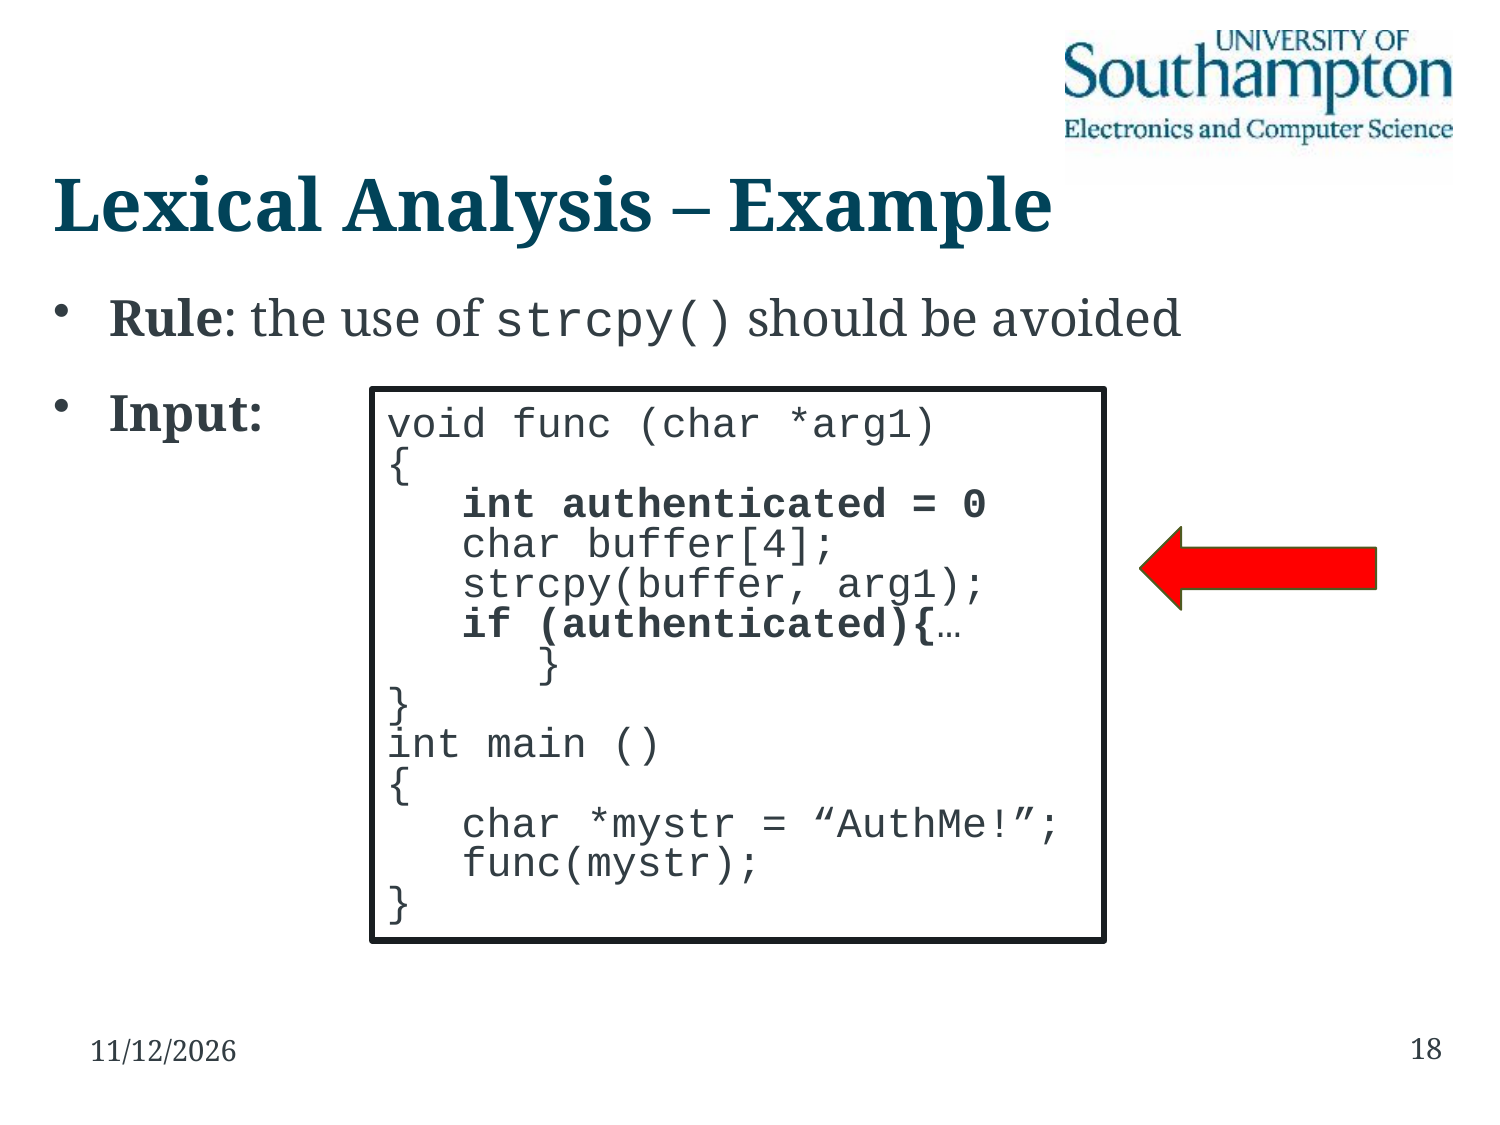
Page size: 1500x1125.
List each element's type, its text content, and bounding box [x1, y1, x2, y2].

slide_number 18 [1092, 1022, 1443, 1102]
text_box [1139, 527, 1376, 610]
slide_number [74, 1024, 426, 1103]
picture [1065, 30, 1453, 185]
text_box [371, 389, 1105, 941]
title Lexical Analysis – Example [53, 148, 1447, 256]
text_box void func (char *arg1) { int authenticated = 0 char buffer[4]; strcpy(buffer, arg1); if (authenticated){… } } int main () { char *mystr = “AuthMe!”; func(mystr); } [371, 397, 1223, 968]
list Rule: the use of strcpy() should be avoided Input: [53, 278, 1447, 1022]
